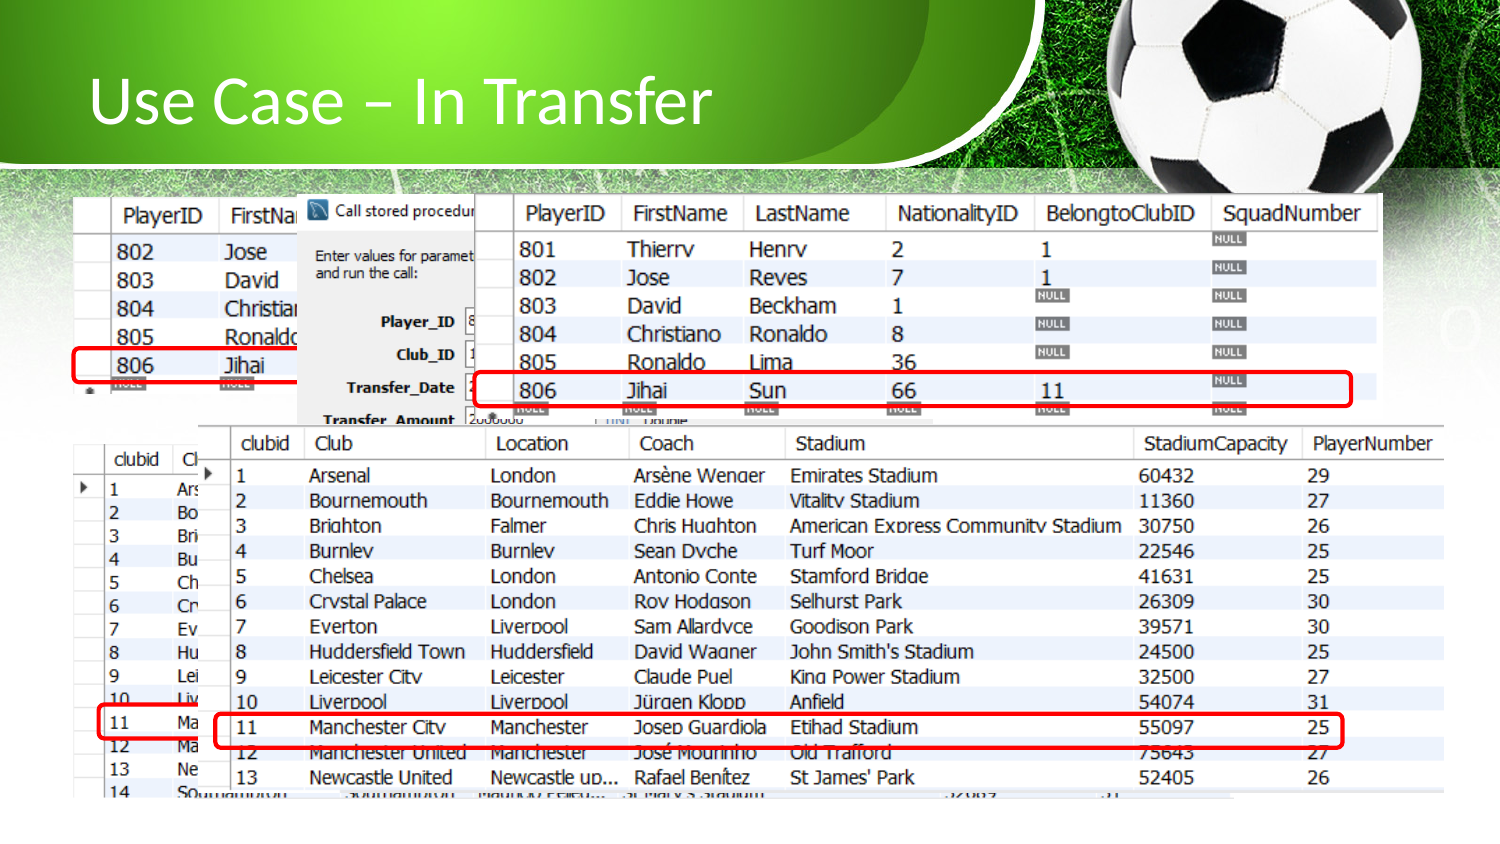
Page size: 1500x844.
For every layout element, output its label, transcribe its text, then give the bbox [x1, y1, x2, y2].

picture [0, 0, 1500, 844]
title Use Case – In Transfer [73, 46, 1402, 147]
